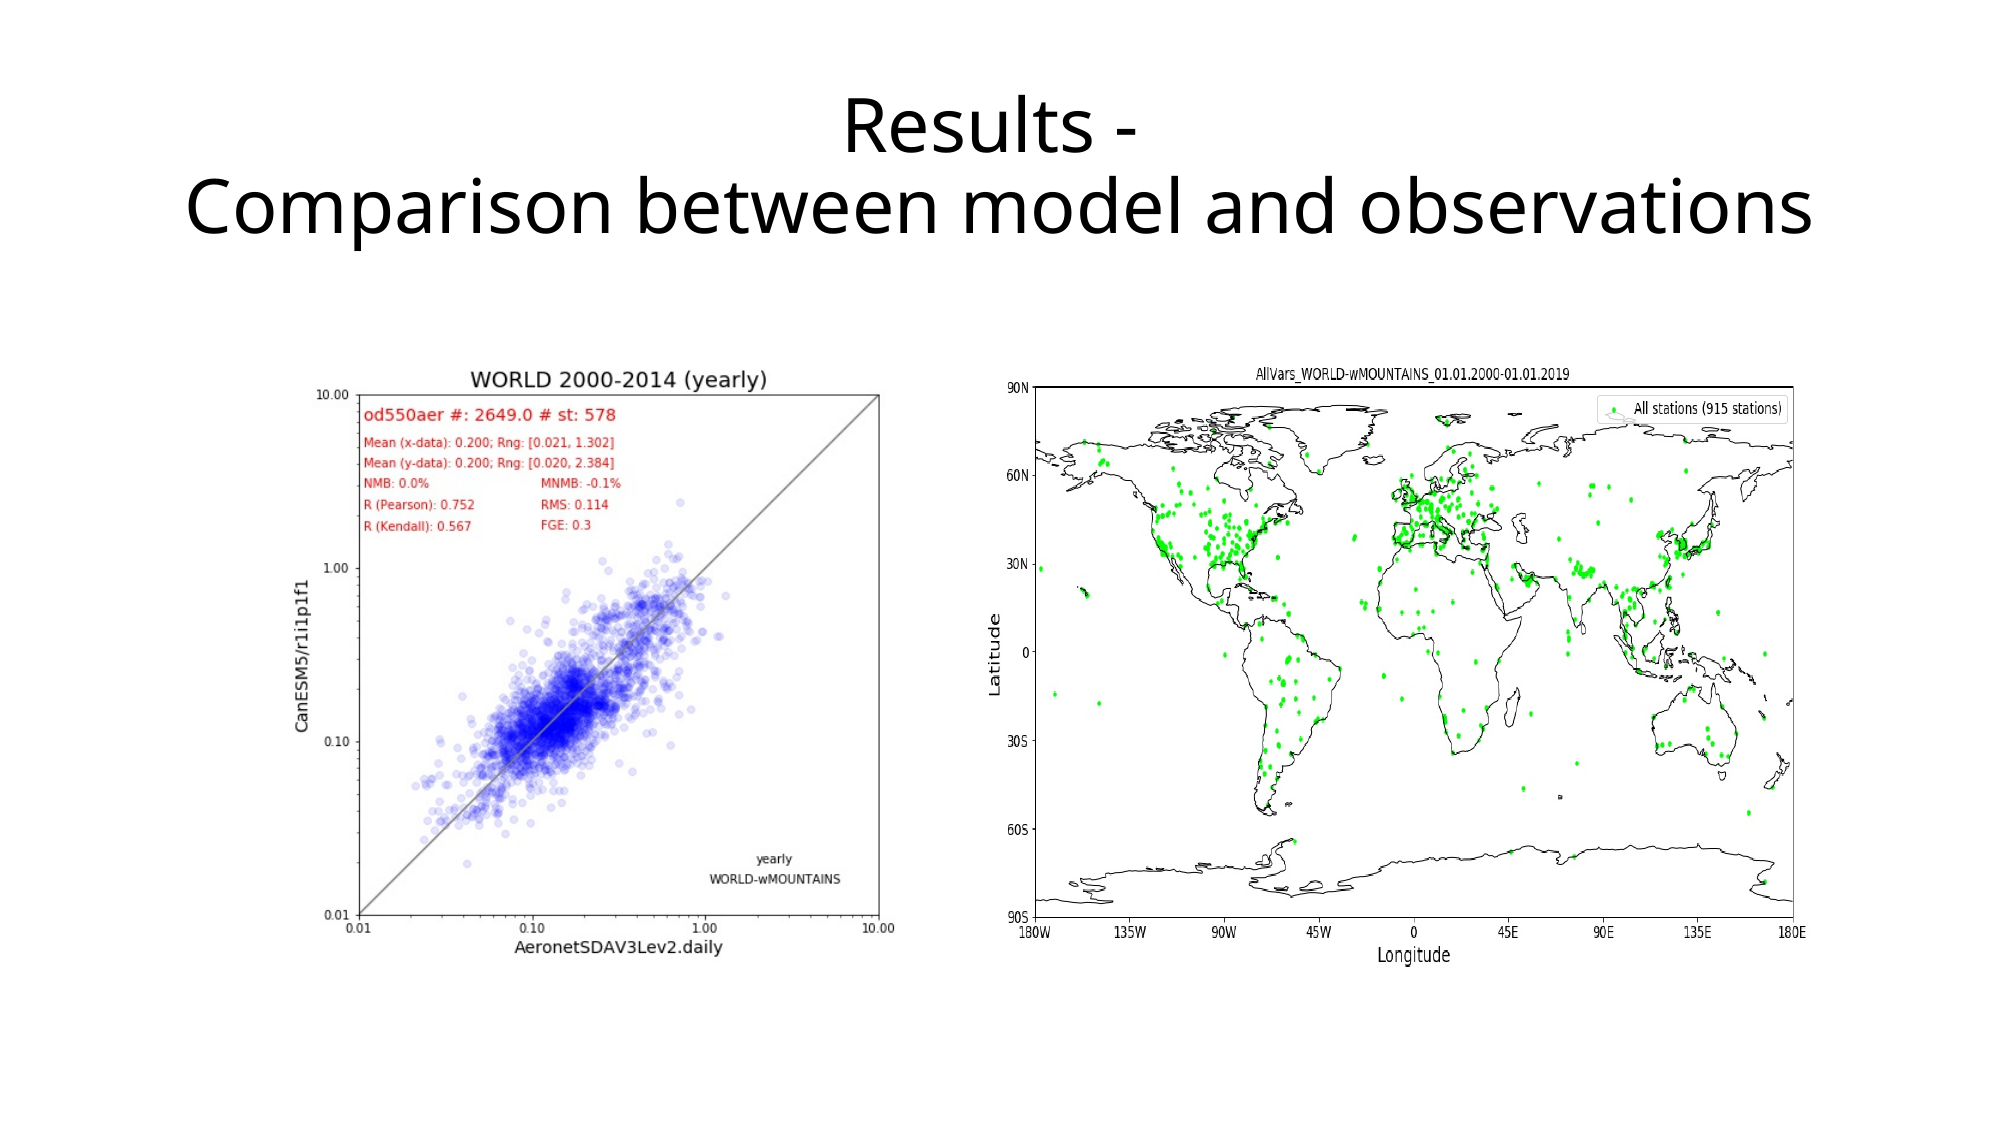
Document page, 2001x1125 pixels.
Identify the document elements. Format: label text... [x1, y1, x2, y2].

picture [177, 312, 1039, 1001]
title Results - Comparison between model and observations [137, 59, 1863, 278]
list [916, 334, 1863, 997]
